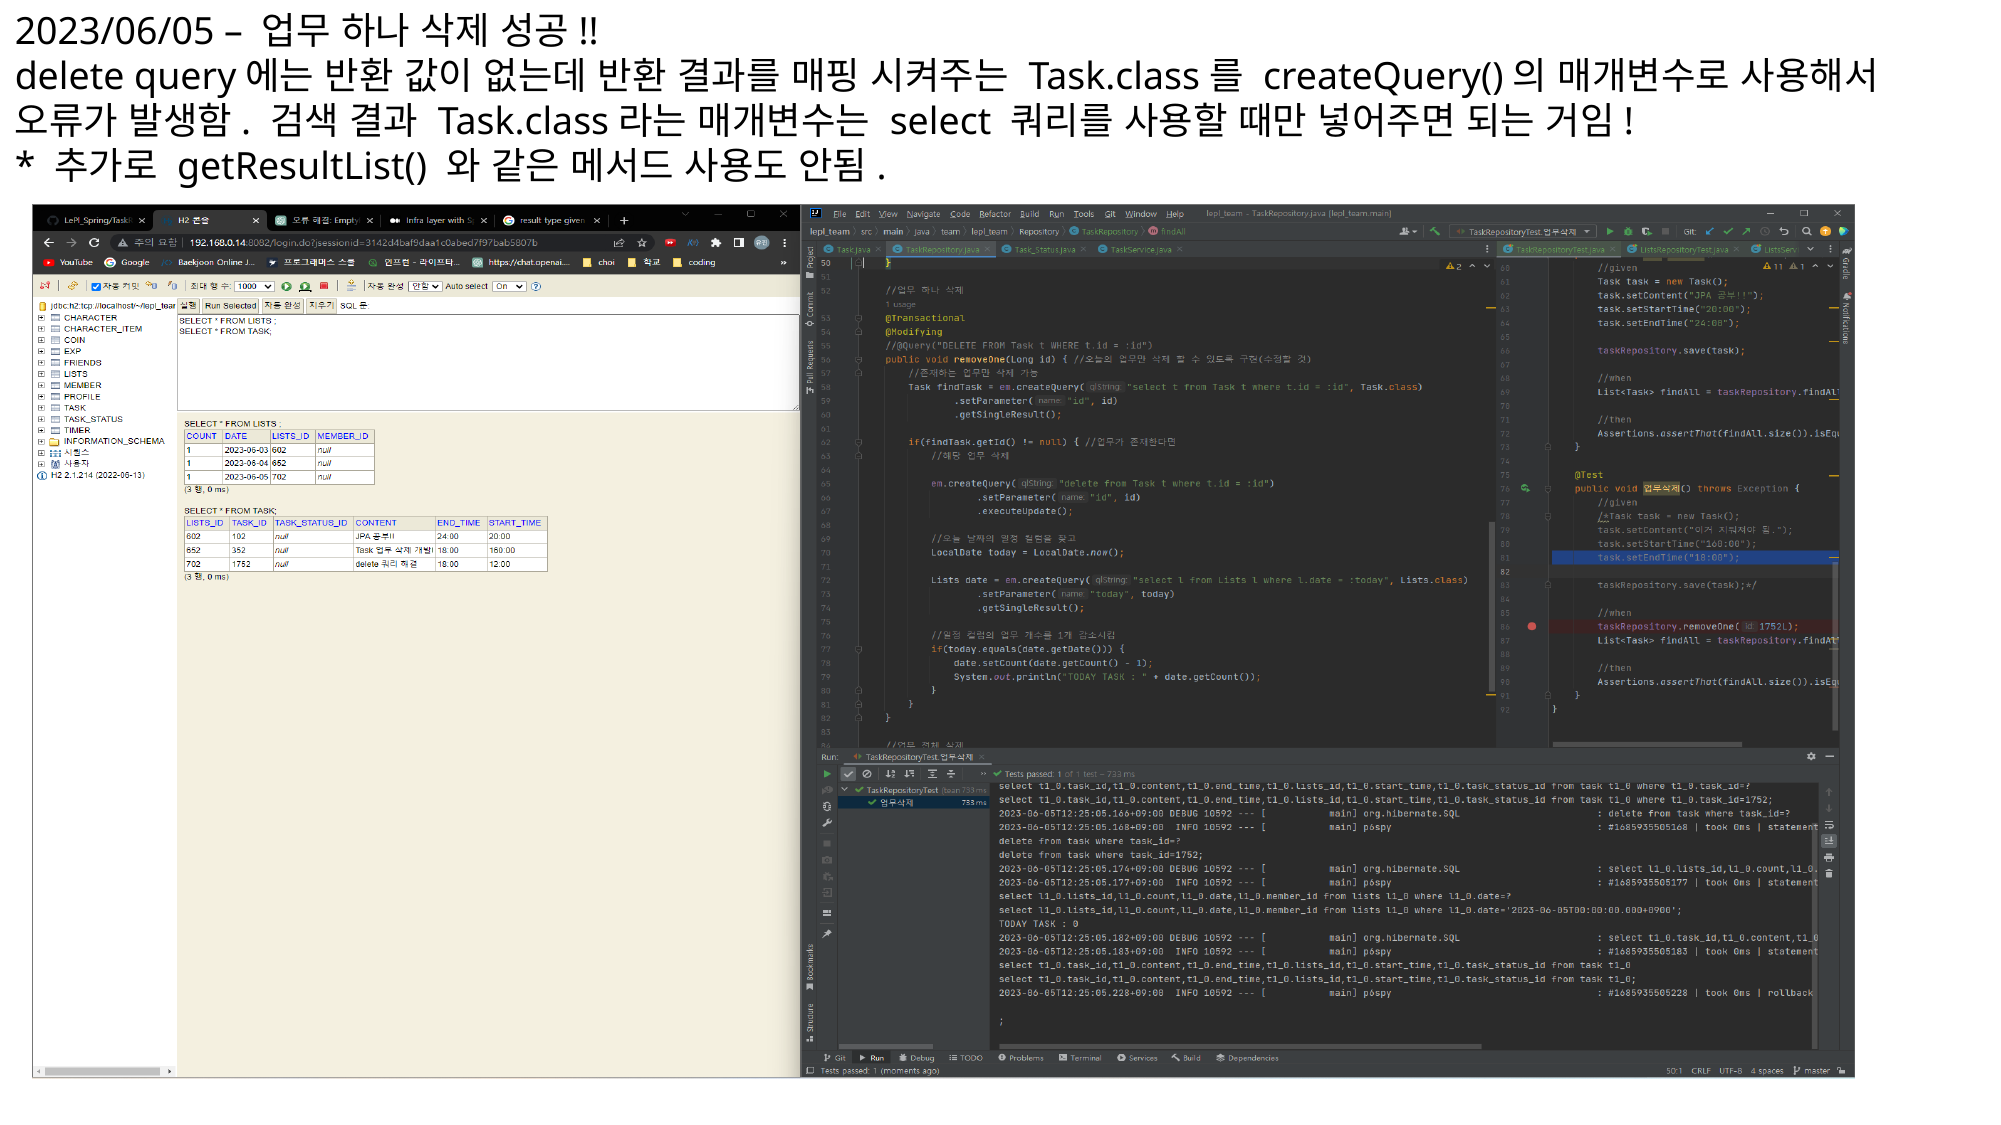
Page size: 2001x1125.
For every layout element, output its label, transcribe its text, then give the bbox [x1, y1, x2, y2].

text_box 2023/06/05 – 업무 하나 삭제 성공!! delete query에는 반환 값이 없는데 반환 결과를 매핑 시켜주는 Task.class를 createQuery()의 매개변수로 사용해서 오류가 발생함. 검색 결과 Task.class라는 매개변수는 select 쿼리를 사용할 때만 넣어주면 되는 거임! * 추가로 getResultList() 와 같은 메서드 사용도 안됨. [0, 0, 1941, 195]
picture [32, 204, 1855, 1079]
